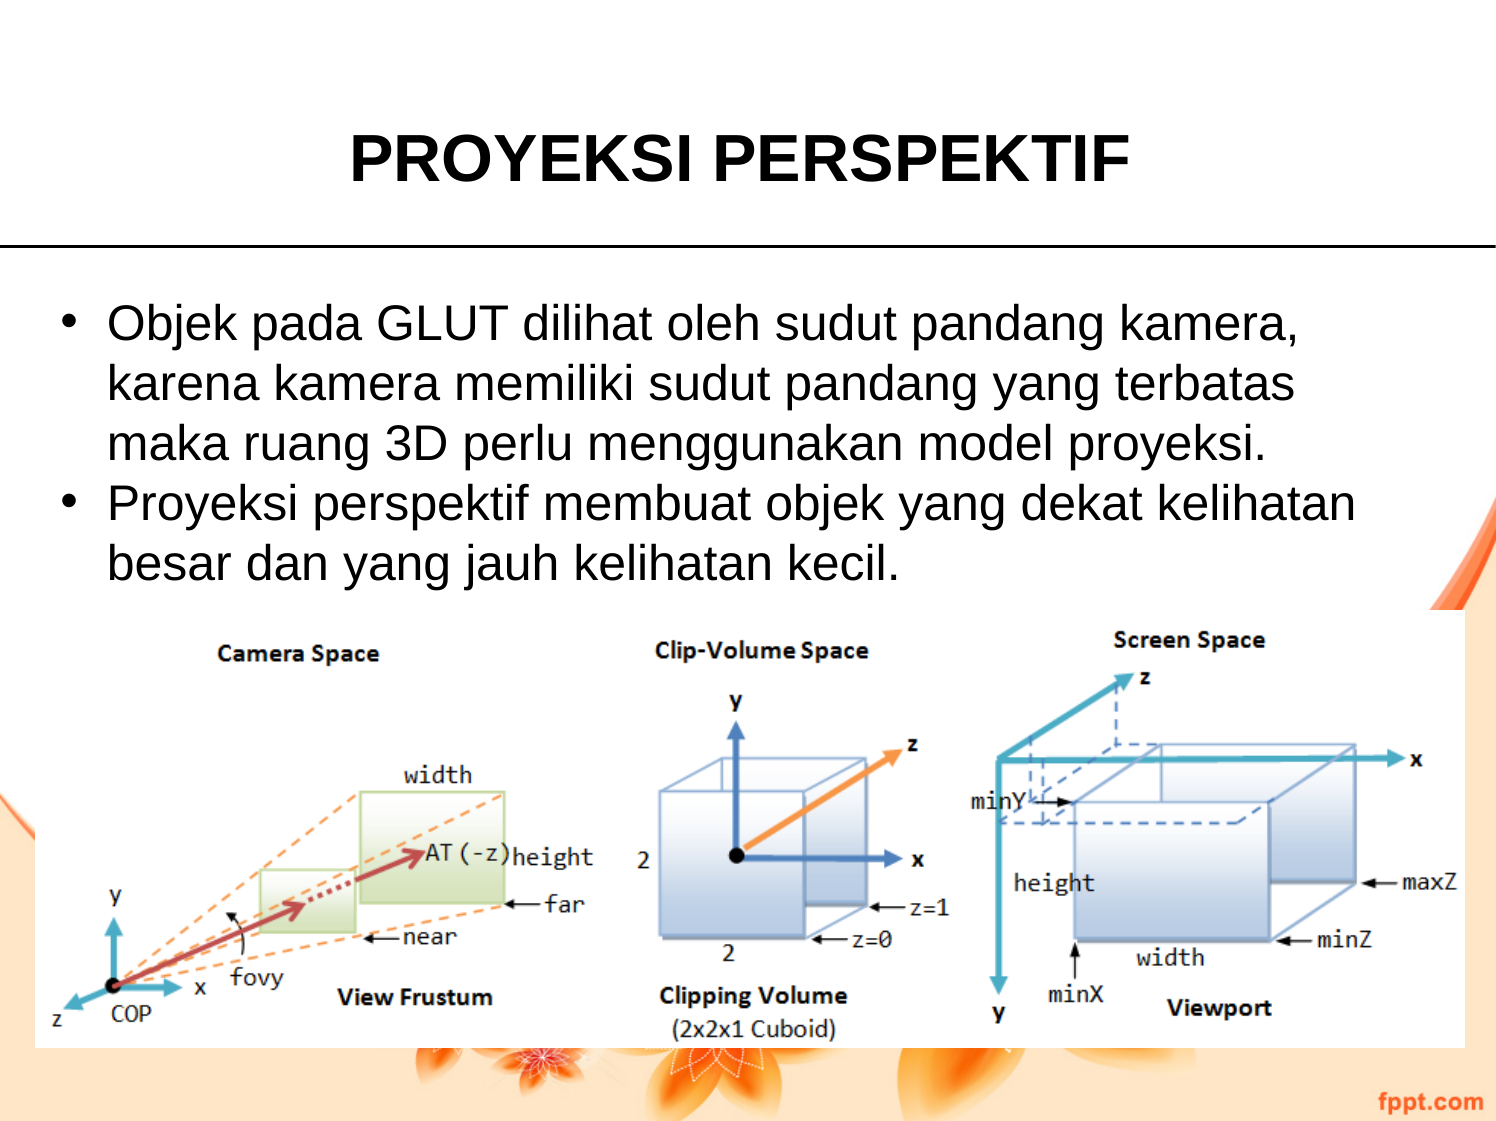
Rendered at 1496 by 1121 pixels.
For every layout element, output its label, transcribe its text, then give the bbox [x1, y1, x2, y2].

text_box PROYEKSI PERSPEKTIF [349, 72, 1132, 195]
text_box Objek pada GLUT dilihat oleh sudut pandang kamera, karena kamera memiliki sudut pandang yang terbatas maka ruang 3D perlu menggunakan model proyeksi. Proyeksi perspektif membuat objek yang dekat kelihatan besar dan yang jauh kelihatan kecil. [60, 290, 1403, 608]
picture [0, 0, 1496, 243]
picture [0, 250, 1496, 1121]
text_box [0, 243, 1496, 250]
text_box Objek pada GLUT dilihat oleh sudut pandang kamera, karena kamera memiliki sudut pandang yang terbatas maka ruang 3D perlu menggunakan model proyeksi. Proyeksi perspektif membuat objek yang dekat kelihatan besar dan yang jauh kelihatan kecil. [60, 1055, 1403, 1061]
